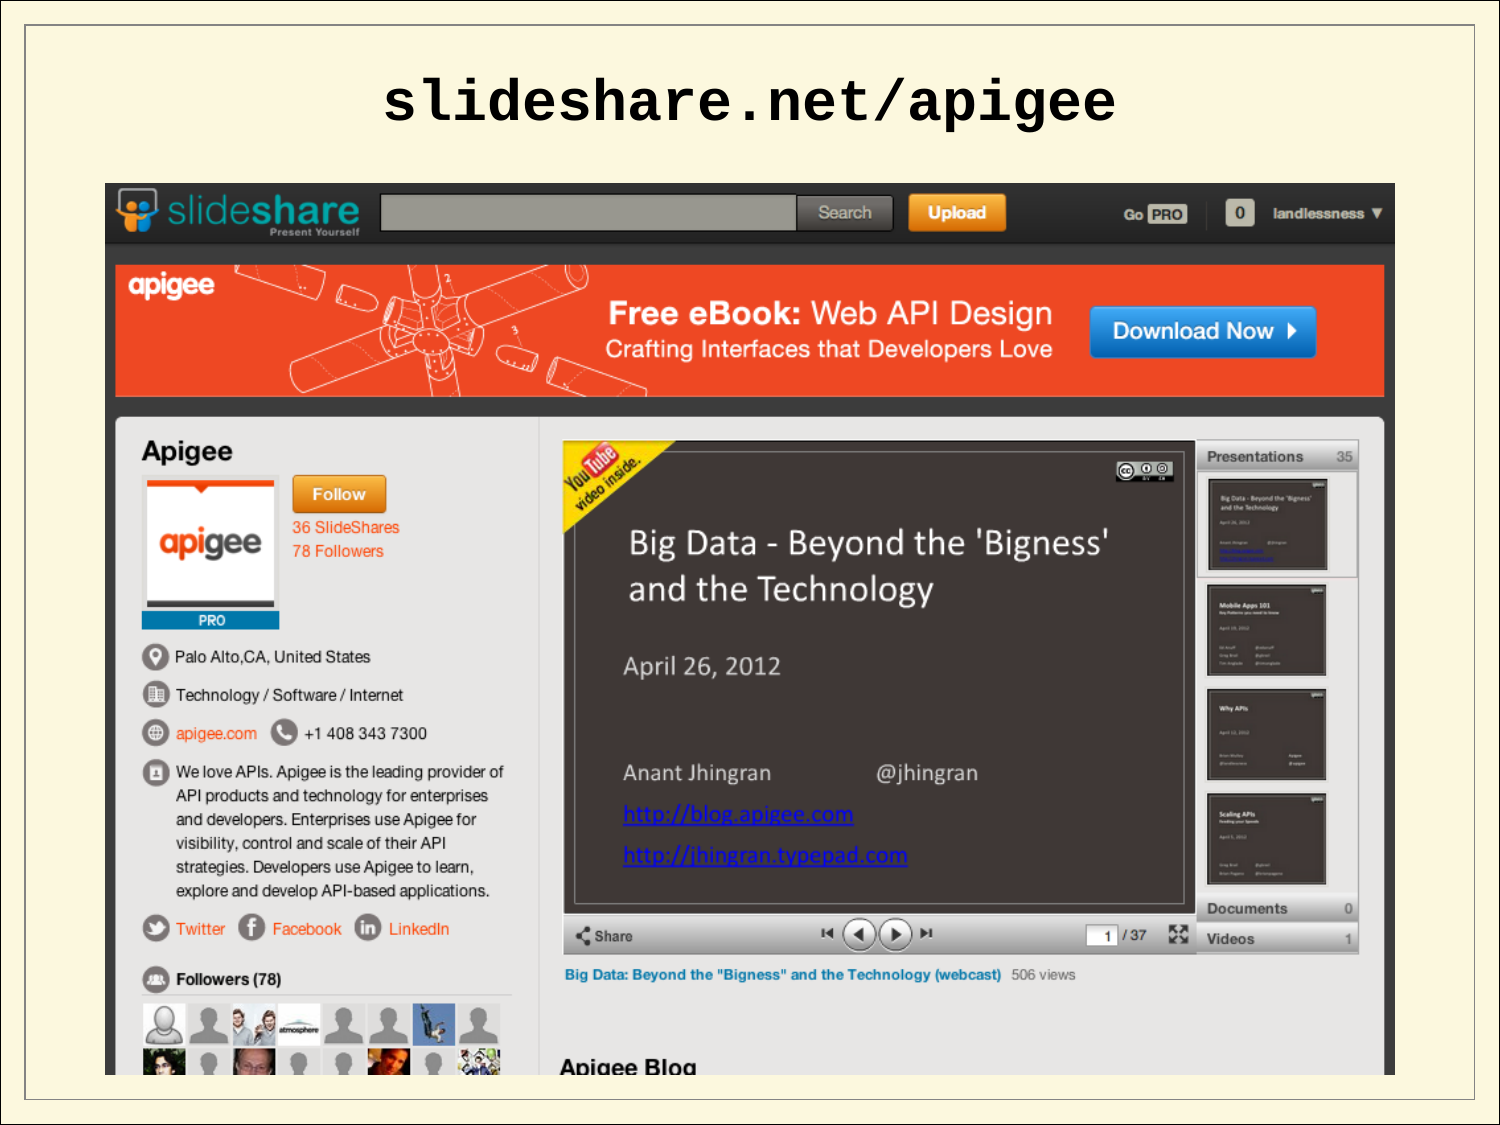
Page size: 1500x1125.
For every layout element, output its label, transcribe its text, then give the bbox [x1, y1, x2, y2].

picture [105, 183, 1395, 1076]
text_box slideshare.net/apigee [263, 62, 1237, 146]
